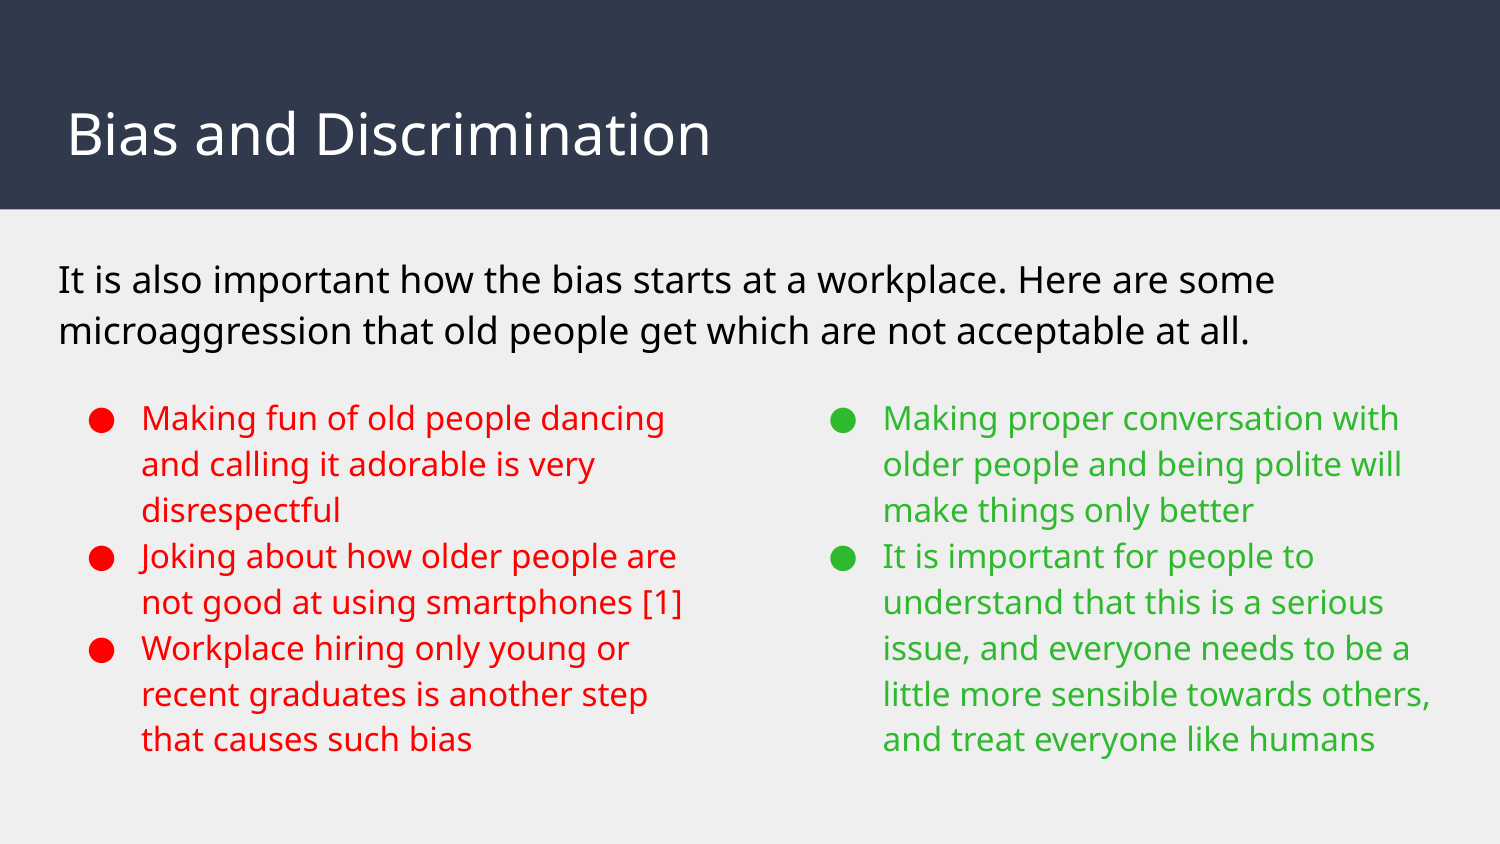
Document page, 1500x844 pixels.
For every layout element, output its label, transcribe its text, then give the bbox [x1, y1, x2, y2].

title Bias and Discrimination [51, 82, 1449, 185]
text_box It is also important how the bias starts at a workplace. Here are some microaggression that old people get which are not acceptable at all. [43, 233, 1449, 361]
list Making fun of old people dancing and calling it adorable is very disrespectful Joking about how older people are not good at using smartphones [1] Workplace hiring only young or recent graduates is another step that causes such bias [51, 376, 708, 807]
list Making proper conversation with older people and being polite will make things only better It is important for people to understand that this is a serious issue, and everyone needs to be a little more sensible towards others, and treat everyone like humans [792, 376, 1449, 807]
